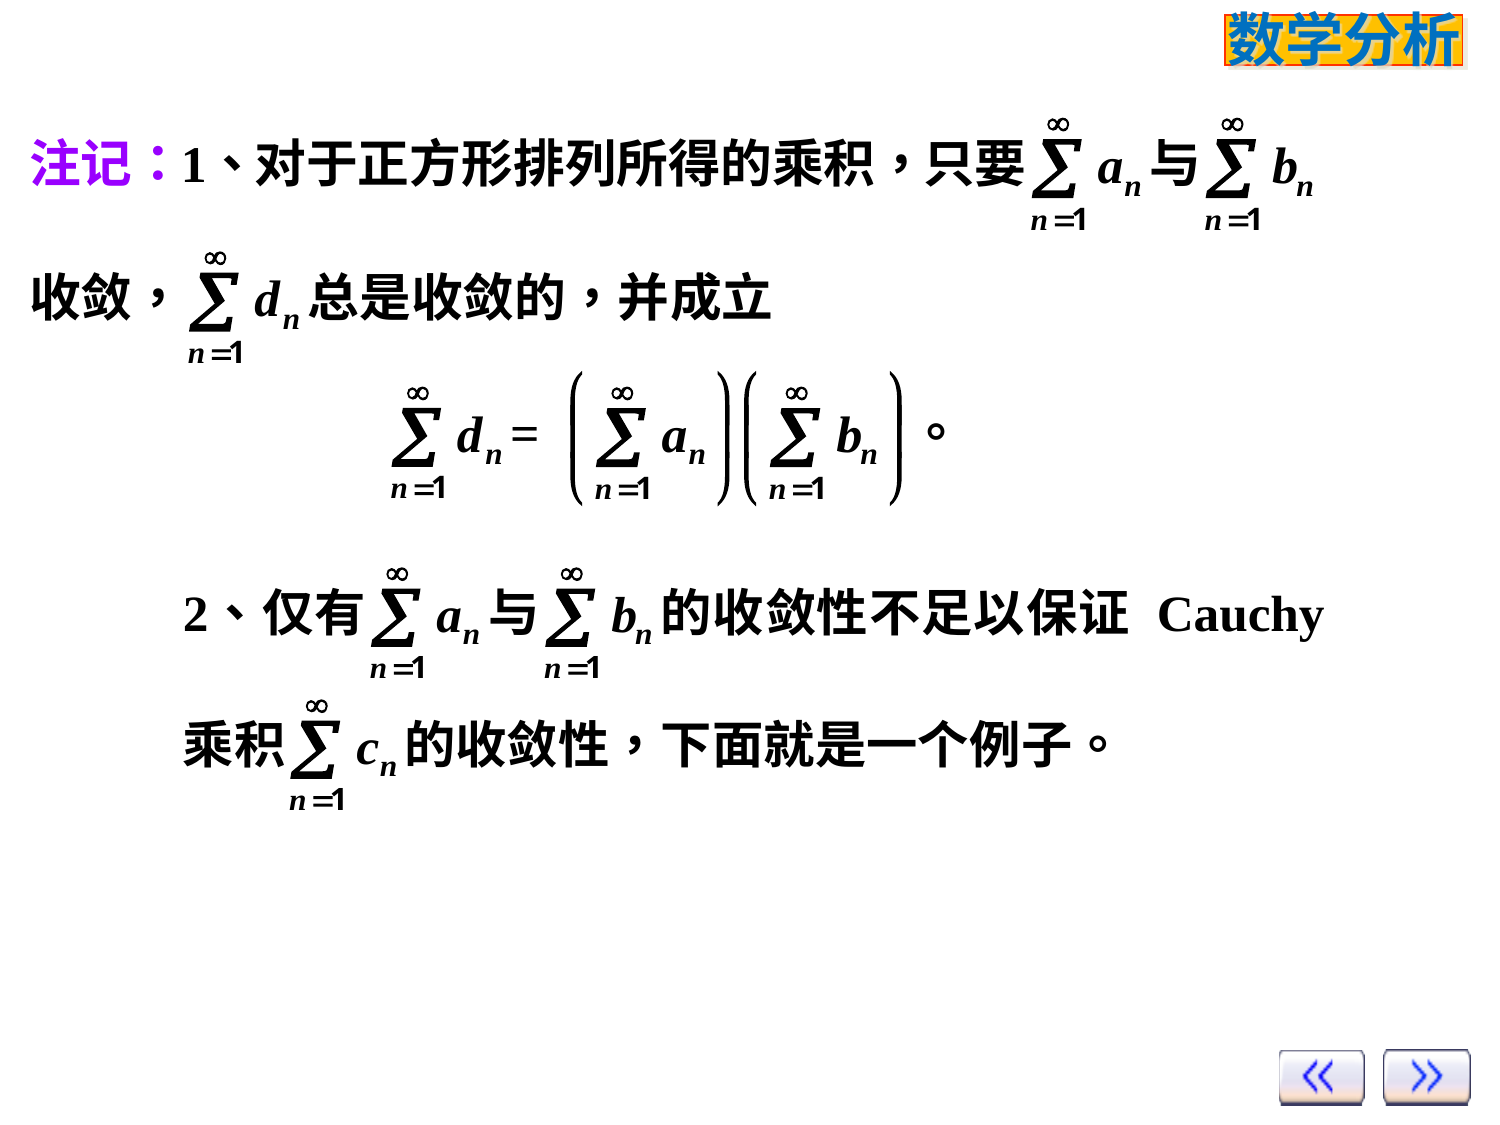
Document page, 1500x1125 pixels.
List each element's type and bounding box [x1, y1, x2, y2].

picture [1279, 1050, 1365, 1106]
picture [1383, 1049, 1471, 1106]
text_box [182, 550, 1326, 856]
text_box [28, 100, 1321, 551]
